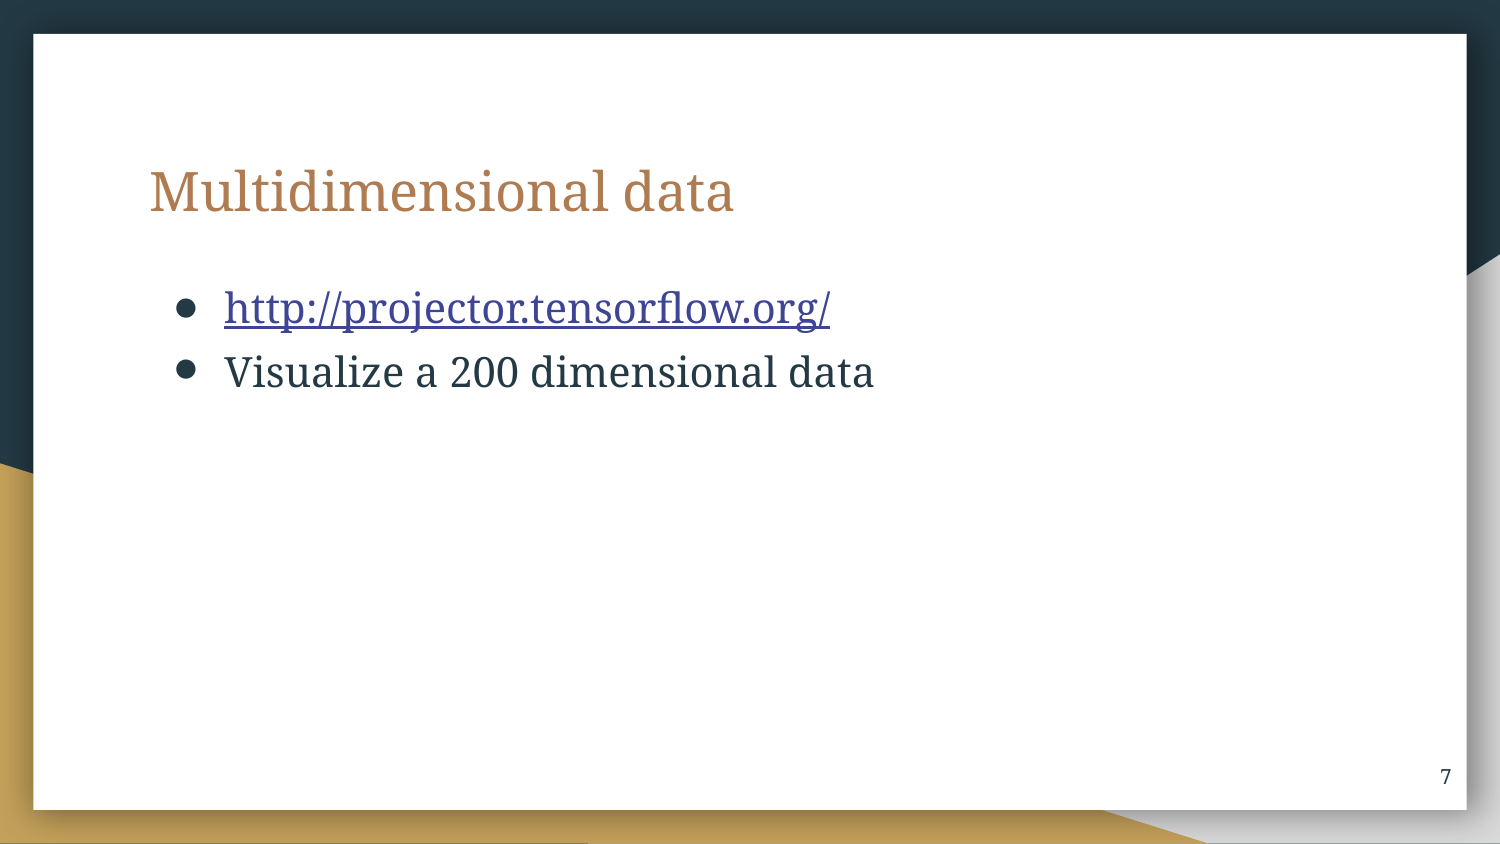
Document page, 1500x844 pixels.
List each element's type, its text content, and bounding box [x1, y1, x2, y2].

slide_number 7 [1376, 745, 1467, 810]
title Multidimensional data [134, 138, 1366, 243]
list http://projector.tensorflow.org/ Visualize a 200 dimensional data [134, 257, 1366, 729]
